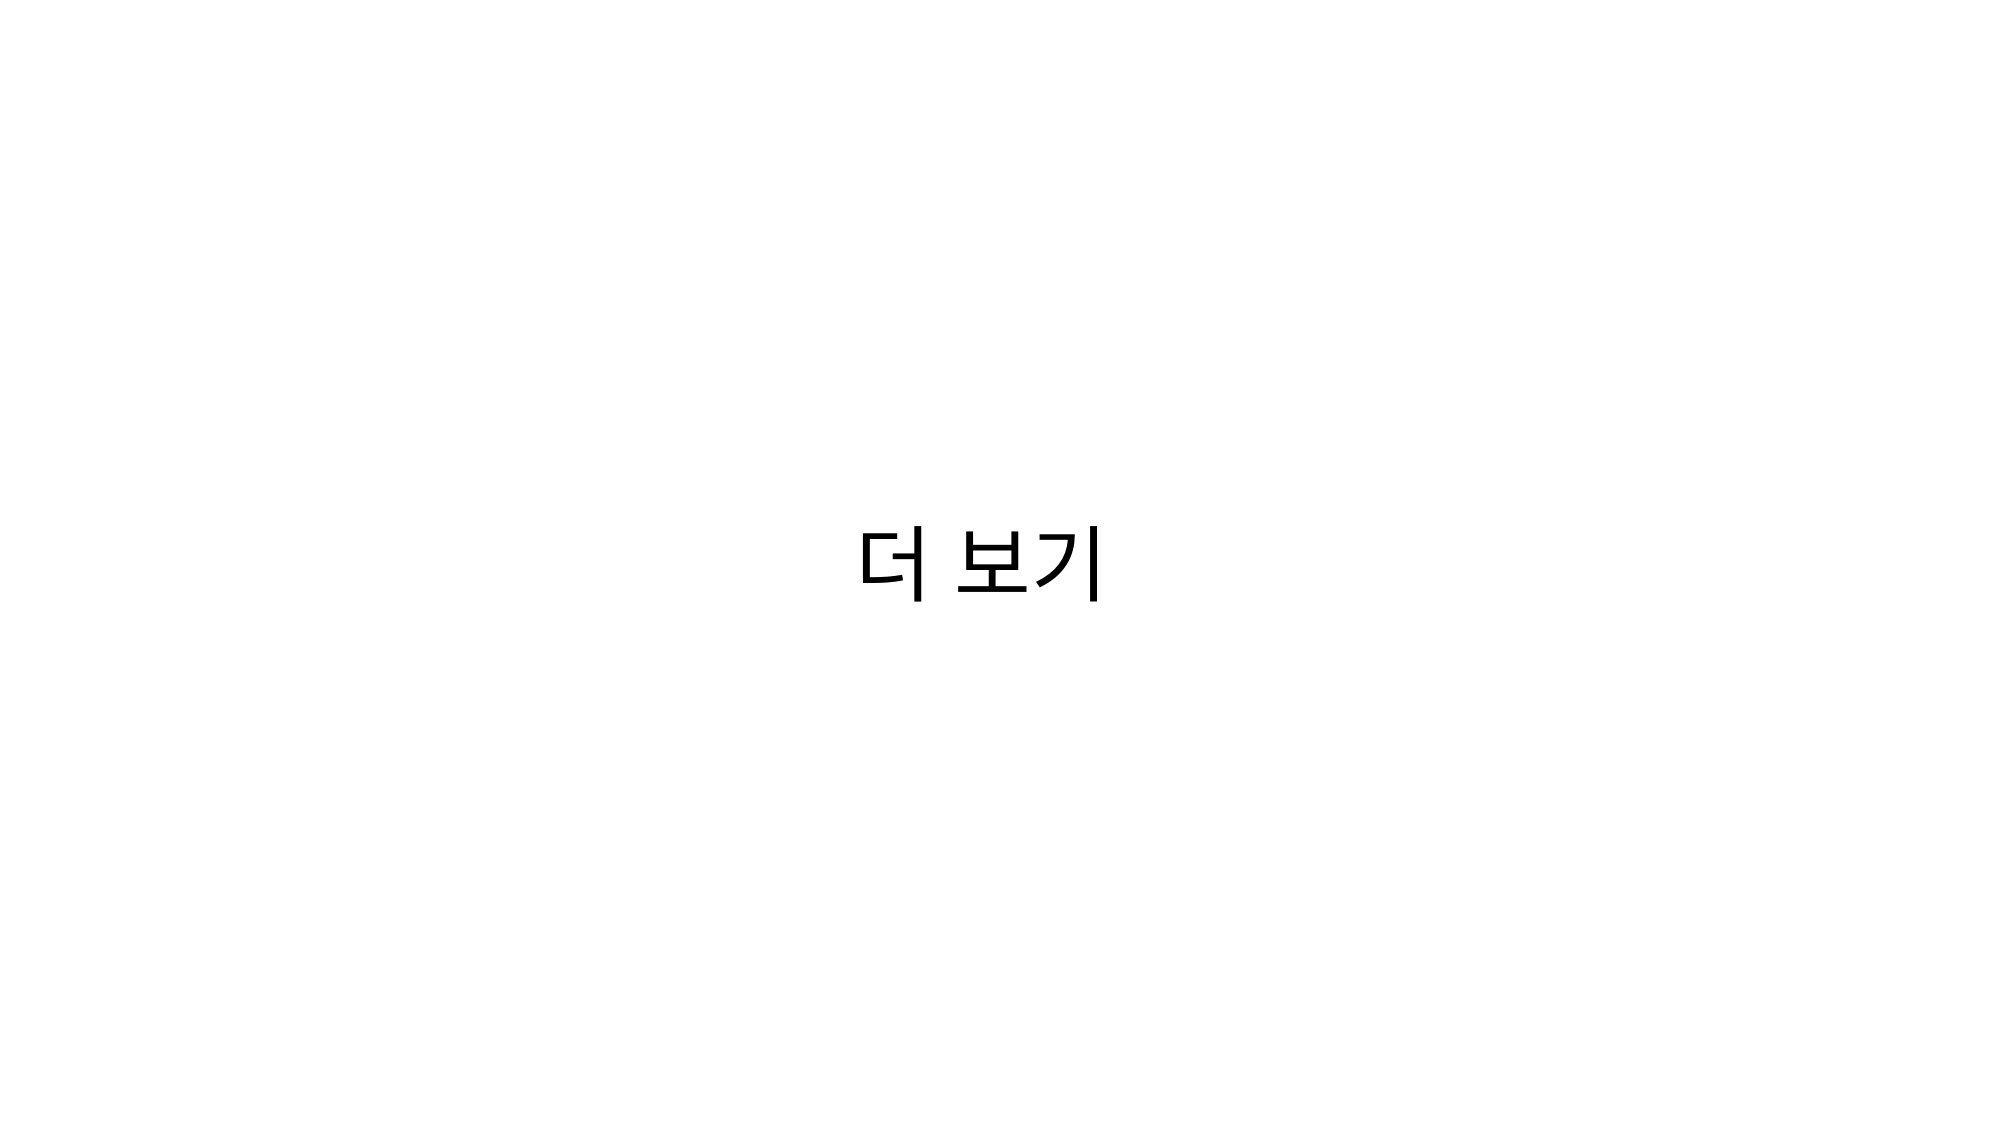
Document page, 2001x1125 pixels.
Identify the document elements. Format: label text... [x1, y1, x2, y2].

text_box 더 보기 [840, 504, 1160, 620]
